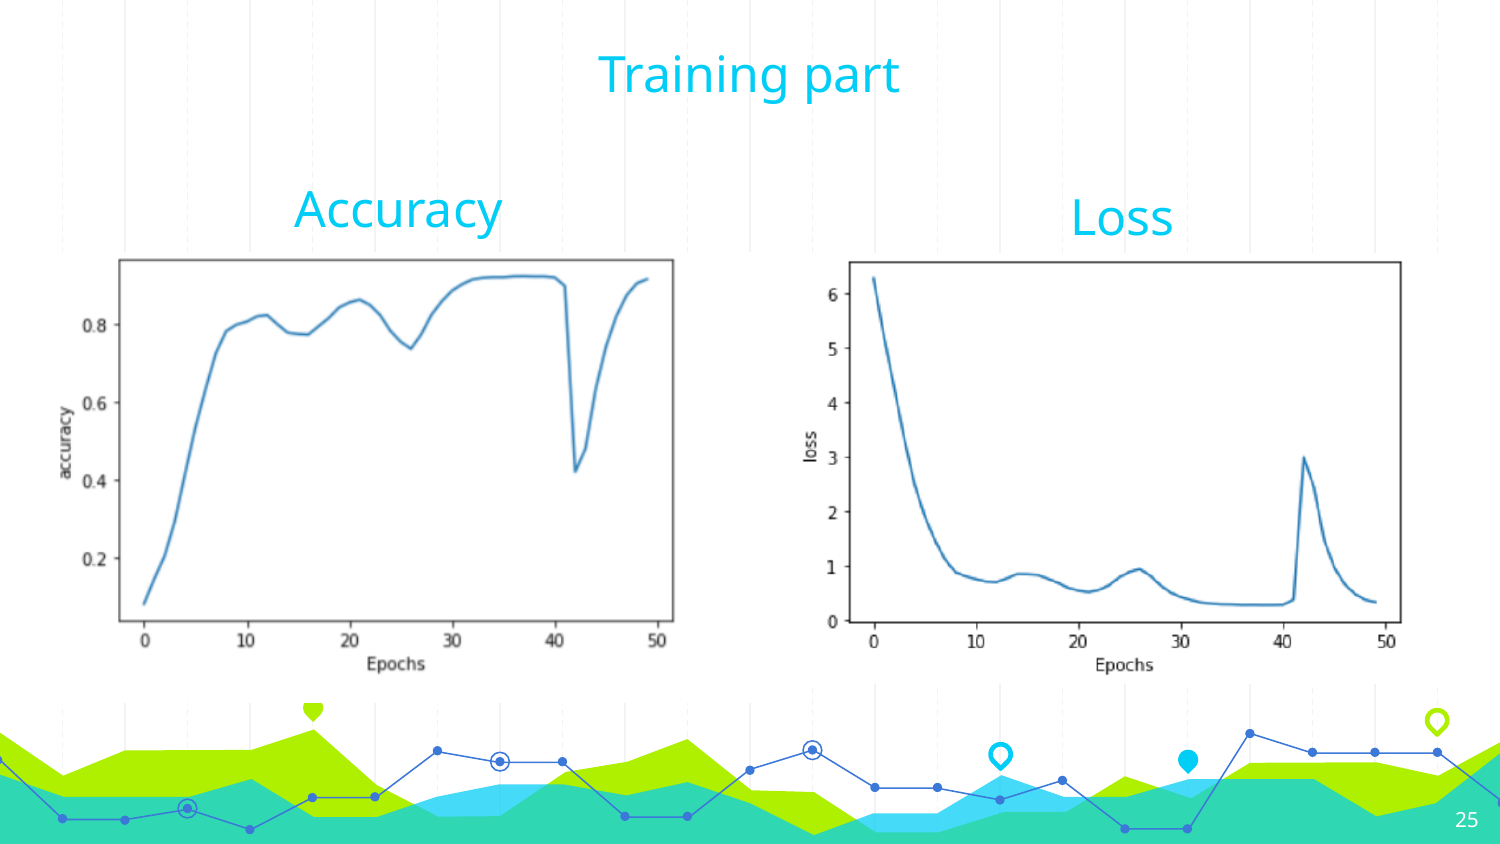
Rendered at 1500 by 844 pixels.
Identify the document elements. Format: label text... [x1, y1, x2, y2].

picture [13, 252, 751, 703]
text_box Accuracy [0, 135, 973, 253]
slide_number 25 [1403, 791, 1494, 844]
text_box Loss [548, 142, 1500, 261]
picture [775, 253, 1469, 685]
title Training part [175, 0, 1324, 118]
